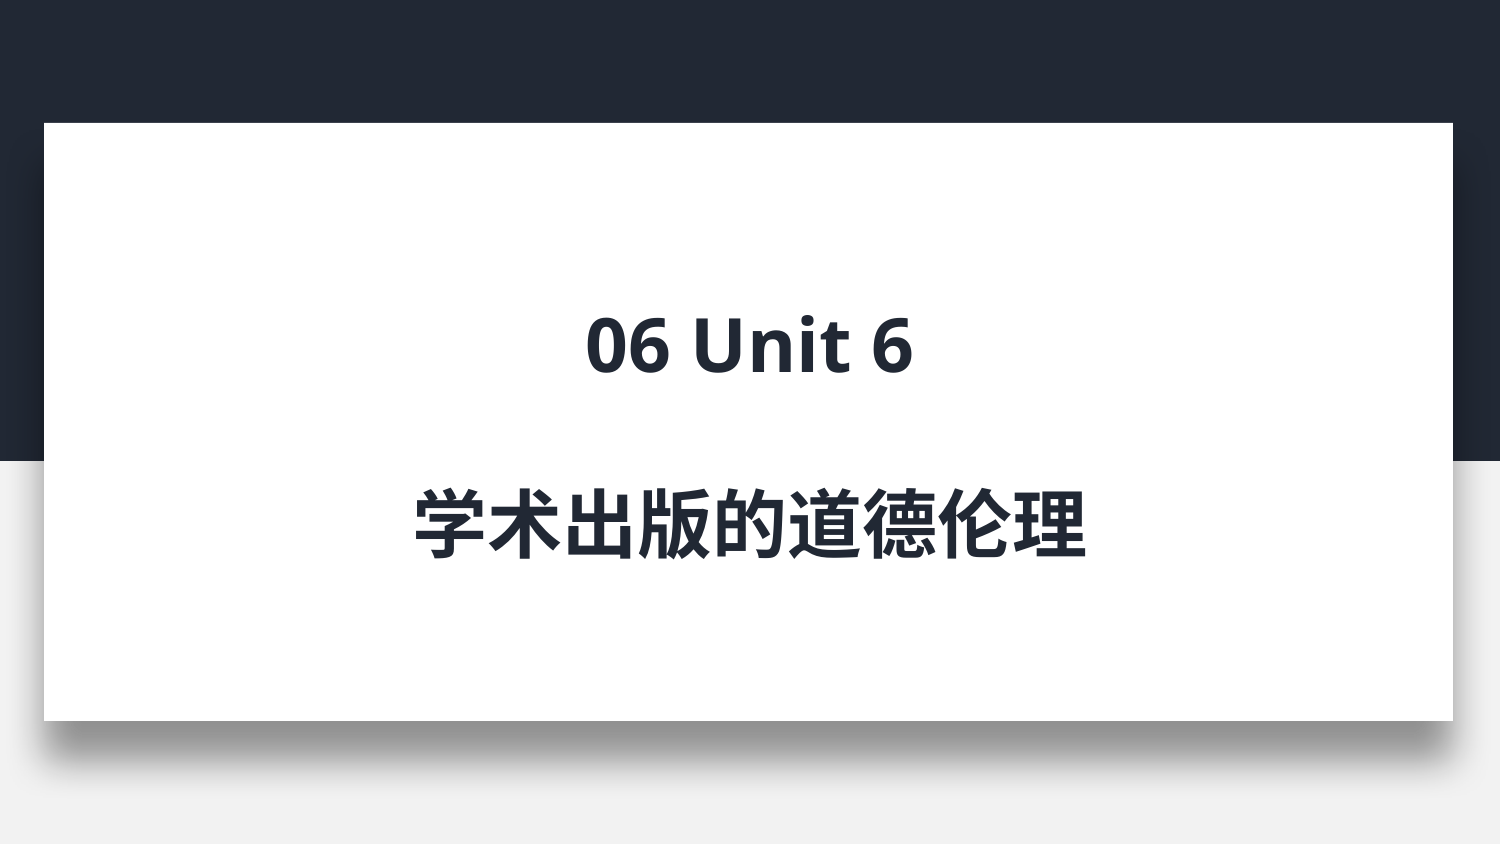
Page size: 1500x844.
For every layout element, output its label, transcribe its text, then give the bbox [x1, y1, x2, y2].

text_box 06 Unit 6 学术出版的道德伦理 [404, 290, 1095, 576]
text_box [44, 122, 1453, 721]
text_box [0, 0, 1500, 461]
